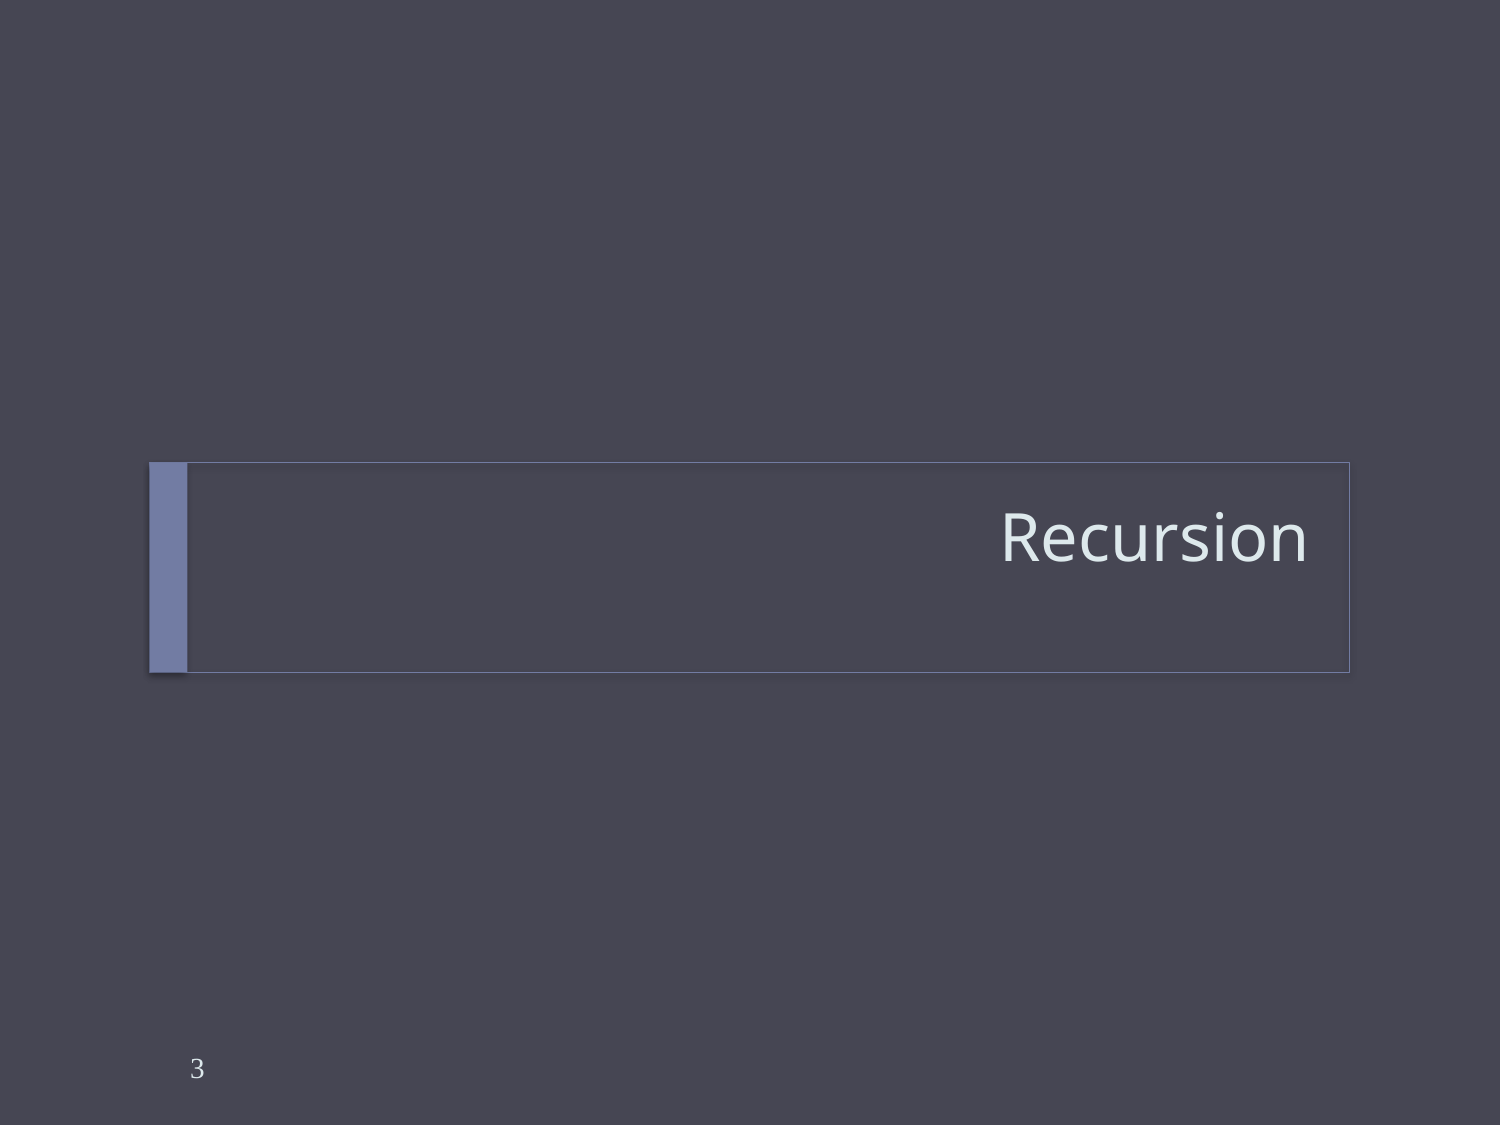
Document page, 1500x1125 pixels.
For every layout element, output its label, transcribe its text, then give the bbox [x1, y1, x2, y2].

title Recursion [200, 487, 1325, 663]
slide_number 3 [175, 1042, 425, 1103]
